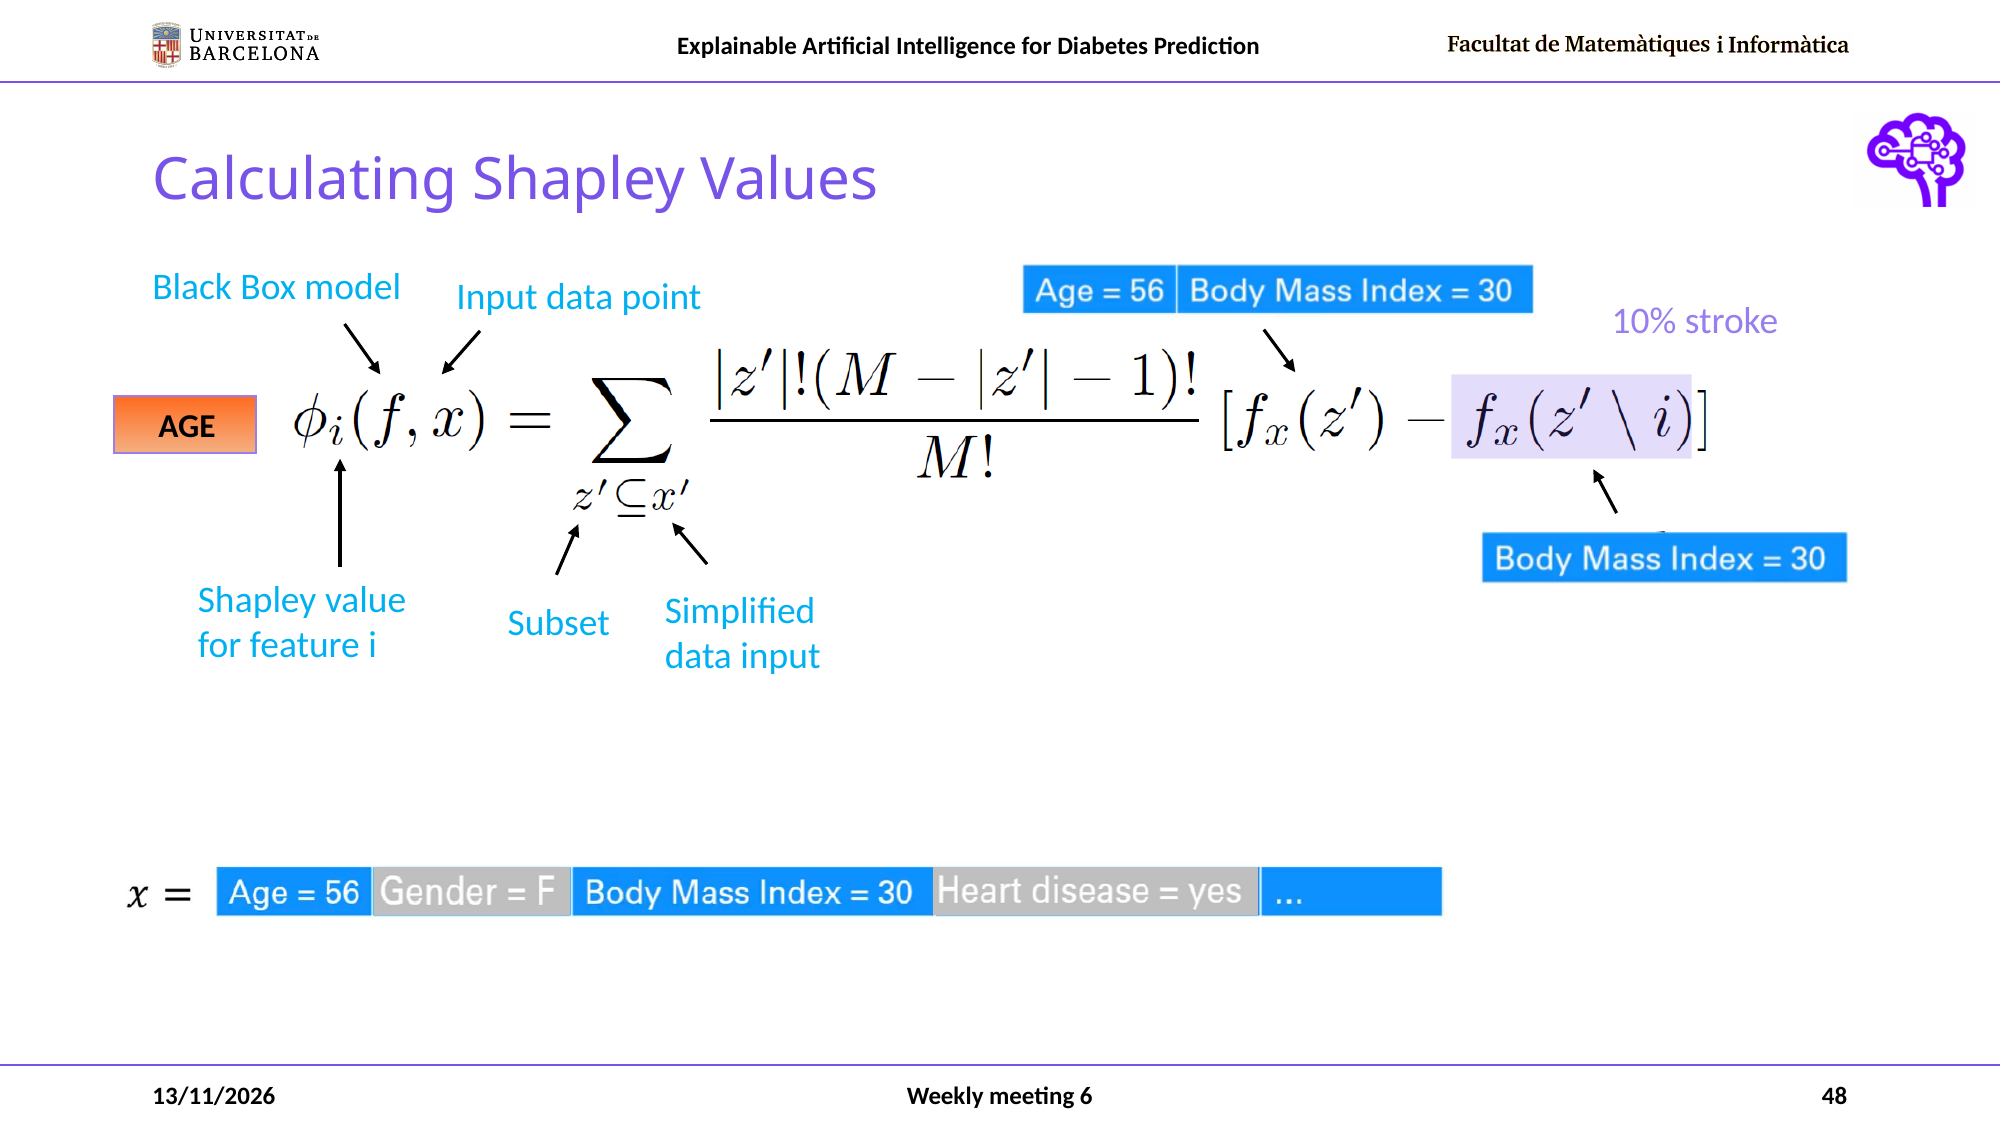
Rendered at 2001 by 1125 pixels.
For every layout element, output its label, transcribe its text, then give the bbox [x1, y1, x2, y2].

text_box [1593, 469, 1617, 514]
picture [147, 18, 324, 73]
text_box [344, 324, 381, 375]
text_box Simplified data input [650, 578, 892, 684]
text_box Calculating Shapley Values [138, 133, 1404, 219]
picture [117, 859, 1452, 924]
text_box AGE [117, 396, 257, 452]
picture [1017, 258, 1541, 317]
footer Weekly meeting 6 [662, 1066, 1338, 1125]
picture [288, 330, 1712, 527]
text_box Subset [492, 590, 650, 651]
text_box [441, 330, 480, 375]
picture [1852, 110, 1975, 207]
text_box [113, 395, 257, 454]
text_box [556, 524, 579, 575]
slide_number 48 [1412, 1066, 1863, 1125]
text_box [1263, 329, 1296, 373]
text_box Input data point [441, 264, 1447, 325]
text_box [672, 522, 708, 565]
text_box Black Box model [137, 254, 1143, 315]
text_box Shapley value for feature i [183, 568, 425, 673]
picture [1444, 32, 1853, 57]
text_box Explainable Artificial Intelligence for Diabetes Prediction [662, 22, 1296, 68]
text_box 10% stroke [1596, 288, 1839, 349]
picture [1480, 531, 1853, 584]
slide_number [137, 1066, 588, 1125]
